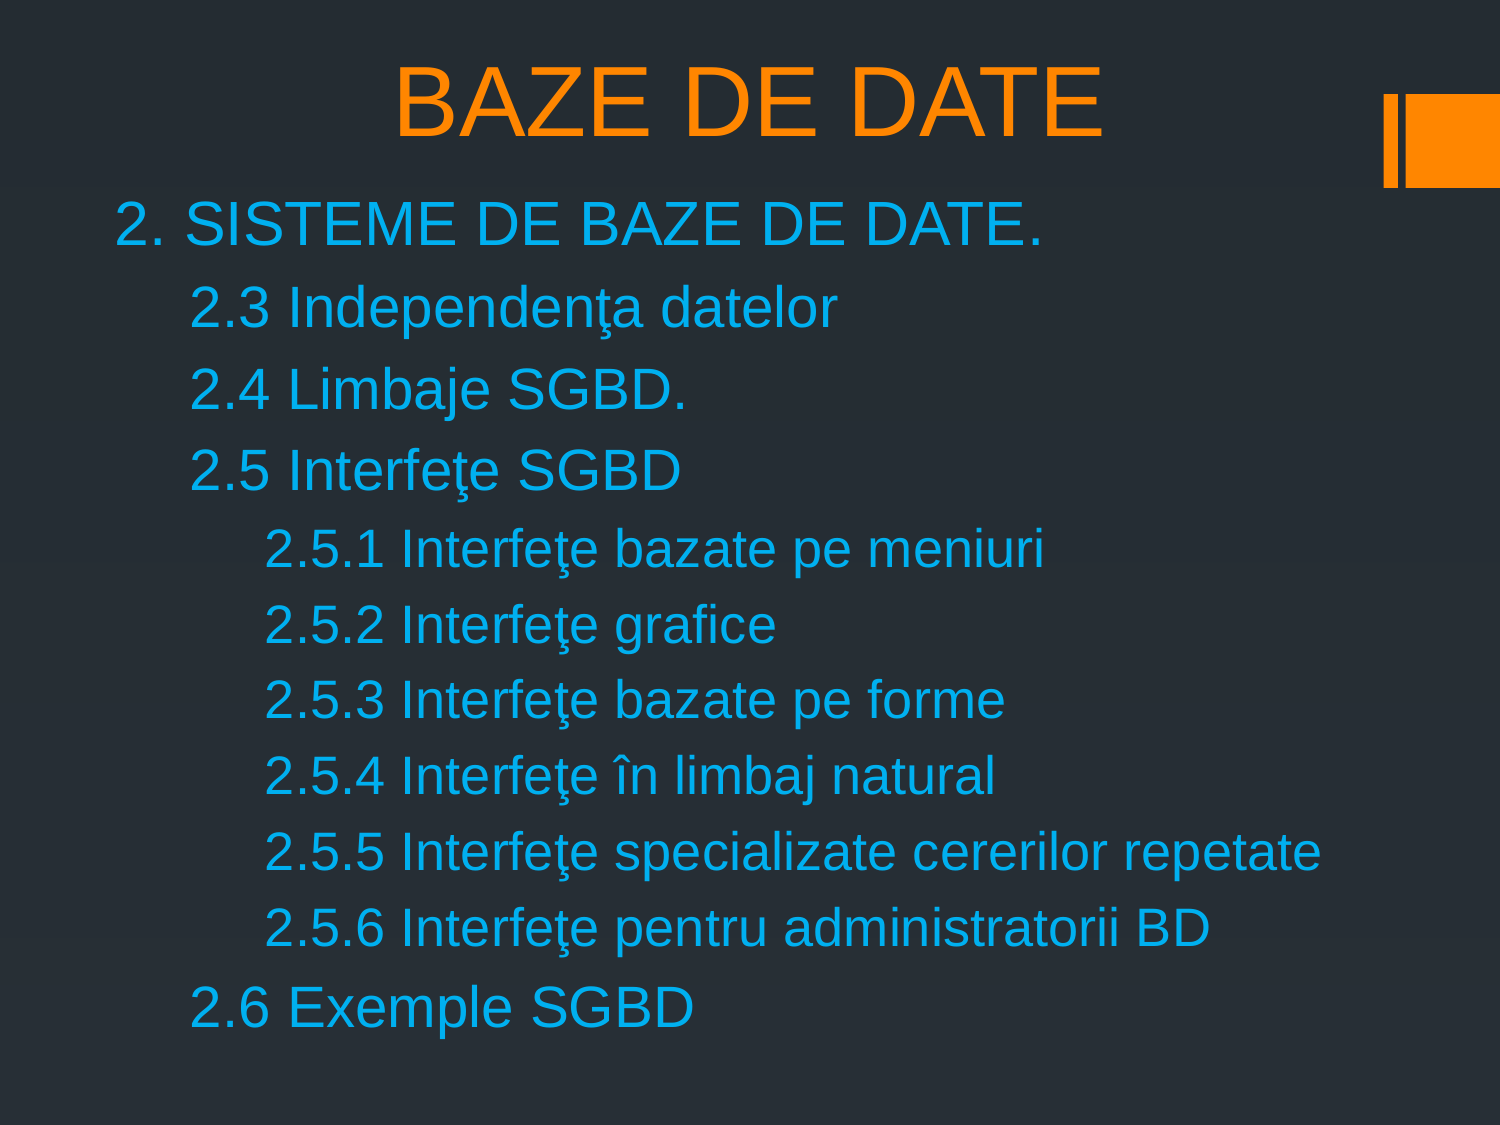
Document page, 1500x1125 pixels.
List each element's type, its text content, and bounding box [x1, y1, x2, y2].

title BAZE DE DATE [112, 0, 1388, 164]
subtitle 2. SISTEME DE BAZE DE DATE. 2.3 Independenţa datelor 2.4 Limbaje SGBD. 2.5 Interfeţe SGBD 2.5.1 Interfeţe bazate pe meniuri 2.5.2 Interfeţe grafice 2.5.3 Interfeţe bazate pe forme 2.5.4 Interfeţe în limbaj natural 2.5.5 Interfeţe specializate cererilor repetate 2.5.6 Interfeţe pentru administratorii BD 2.6 Exemple SGBD [99, 174, 1400, 1063]
